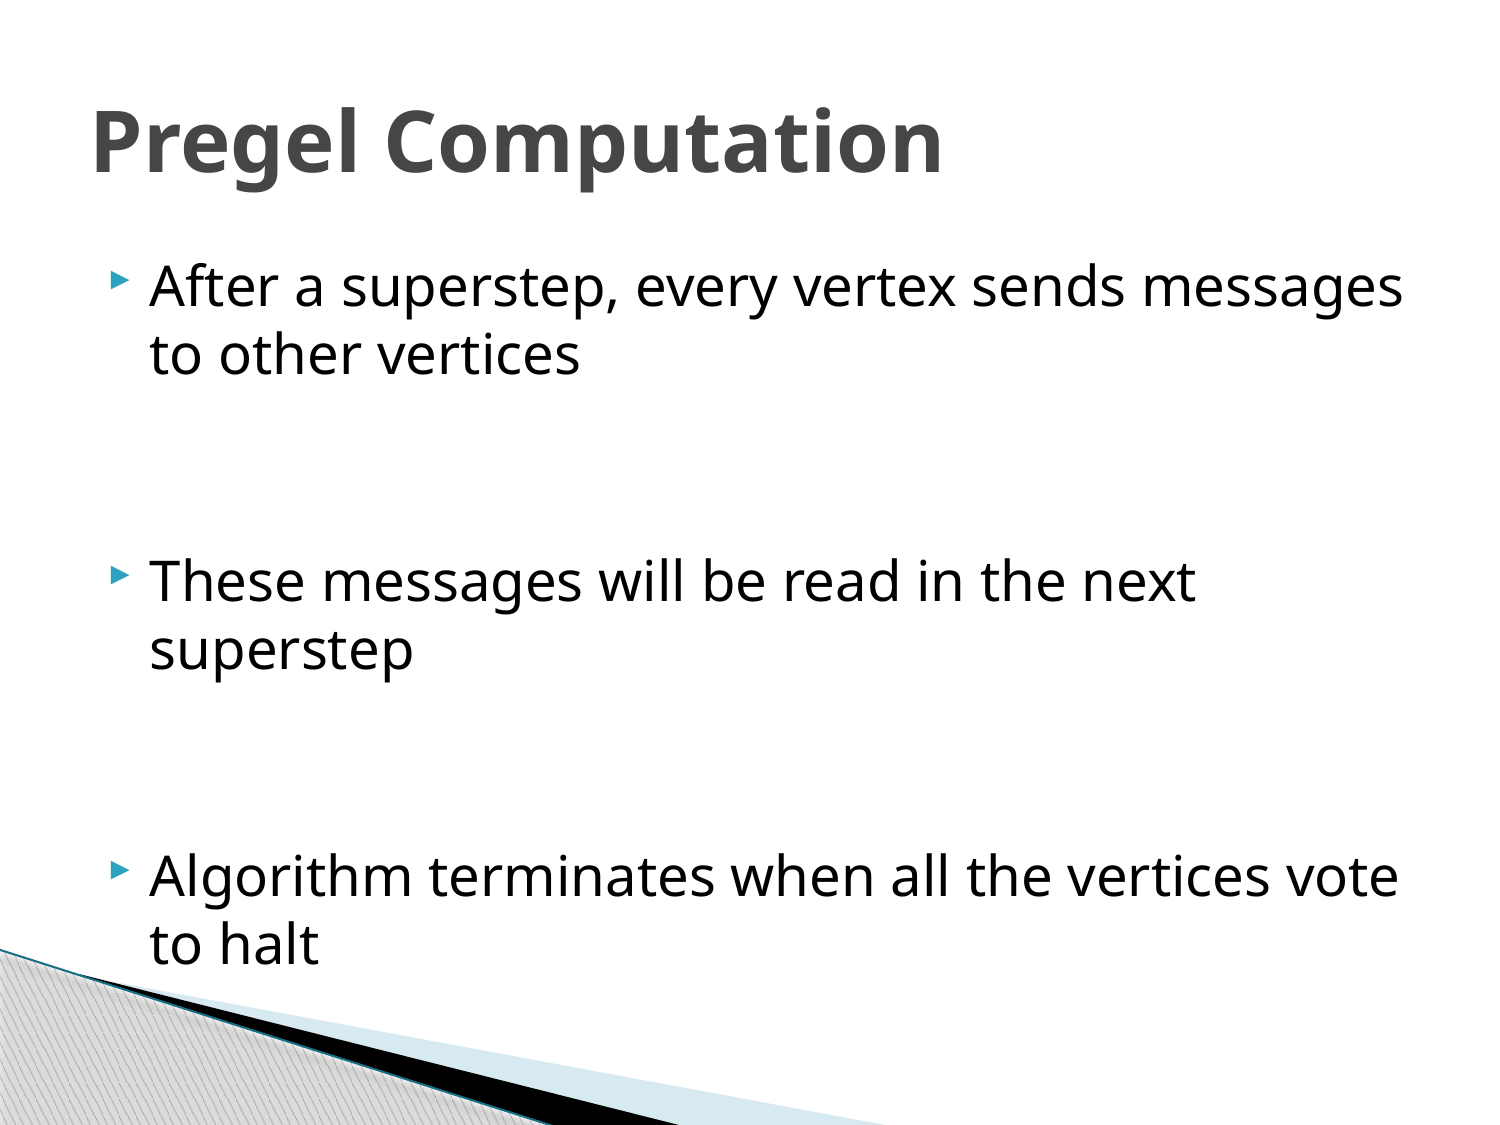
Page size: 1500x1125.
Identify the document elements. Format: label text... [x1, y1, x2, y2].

title Pregel Computation [75, 45, 1425, 233]
list After a superstep, every vertex sends messages to other vertices These messages will be read in the next superstep Algorithm terminates when all the vertices vote to halt [75, 243, 1425, 986]
